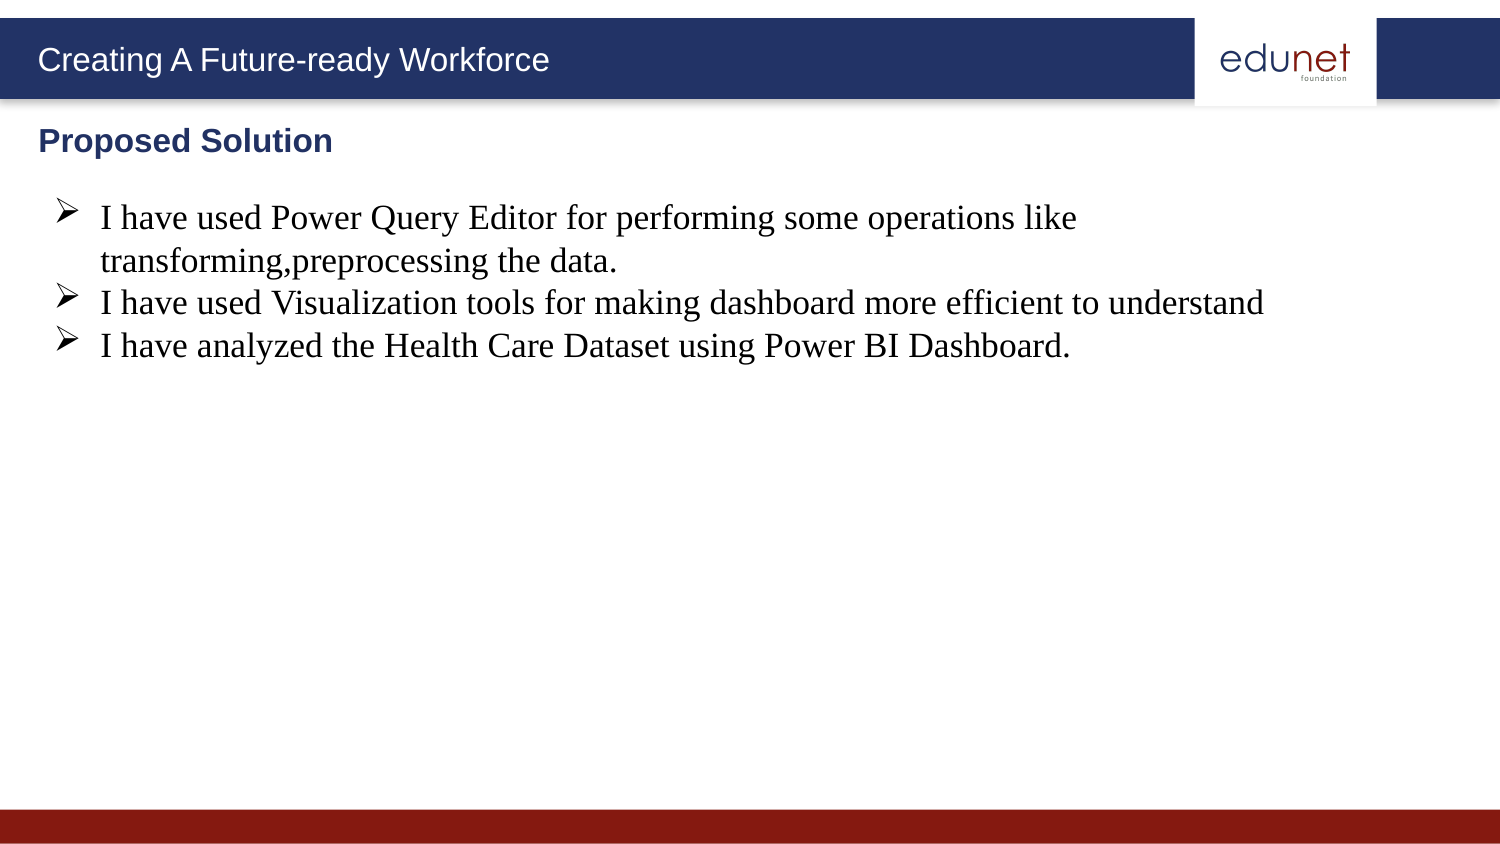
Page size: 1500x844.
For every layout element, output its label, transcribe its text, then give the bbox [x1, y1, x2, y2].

picture [1215, 38, 1356, 86]
text_box I have used Power Query Editor for performing some operations like transforming,preprocessing the data. I have used Visualization tools for making dashboard more efficient to understand I have analyzed the Health Care Dataset using Power BI Dashboard. [38, 186, 1366, 407]
text_box Proposed Solution [23, 112, 750, 167]
